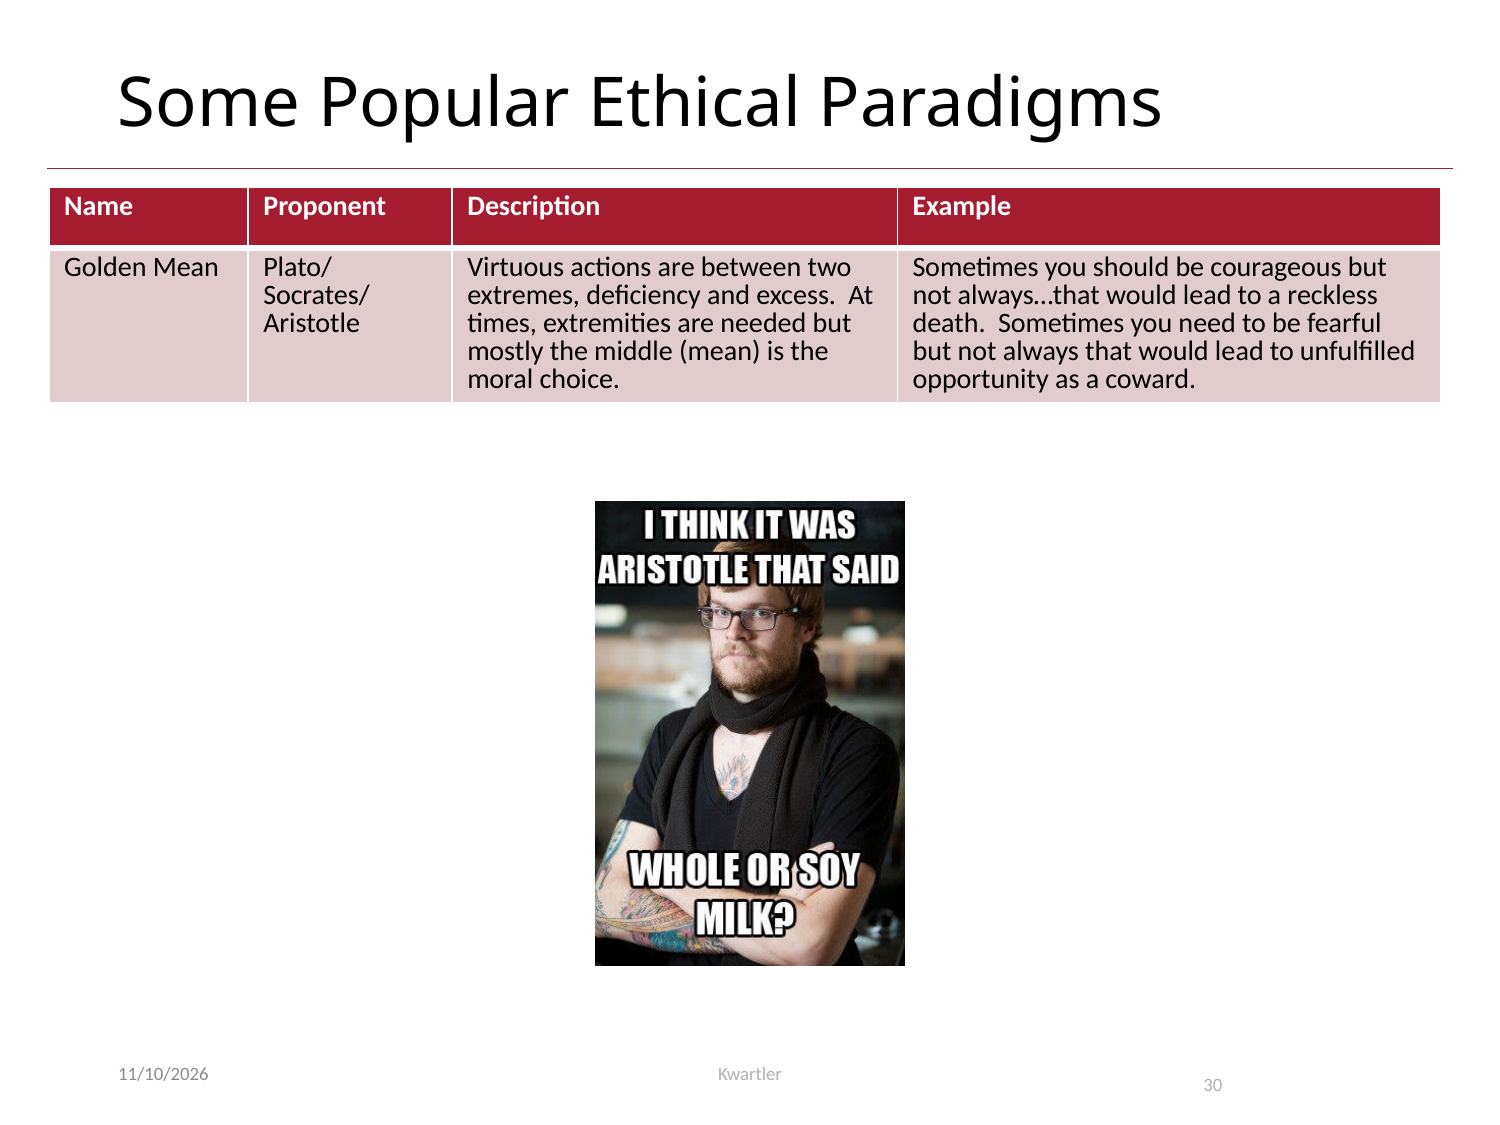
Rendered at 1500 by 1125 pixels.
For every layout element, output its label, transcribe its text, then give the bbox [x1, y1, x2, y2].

table_header Description [453, 188, 897, 245]
title Some Popular Ethical Paradigms [103, 59, 1397, 157]
slide_number 30 [1188, 1042, 1330, 1103]
footer Kwartler [496, 1042, 1004, 1103]
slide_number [103, 1042, 441, 1103]
table_cell Sometimes you should be courageous but not always…that would lead to a reckless death. Sometimes you need to be fearful but not always that would lead to unfulfilled opportunity as a coward. [898, 251, 1440, 402]
table_cell Golden Mean [50, 251, 247, 402]
table_header Proponent [249, 188, 451, 245]
table_cell Plato/Socrates/Aristotle [249, 251, 451, 402]
table_header Name [50, 188, 247, 245]
table_cell Virtuous actions are between two extremes, deficiency and excess. At times, extremities are needed but mostly the middle (mean) is the moral choice. [453, 251, 897, 402]
picture [594, 501, 905, 966]
table_header Example [898, 188, 1440, 245]
